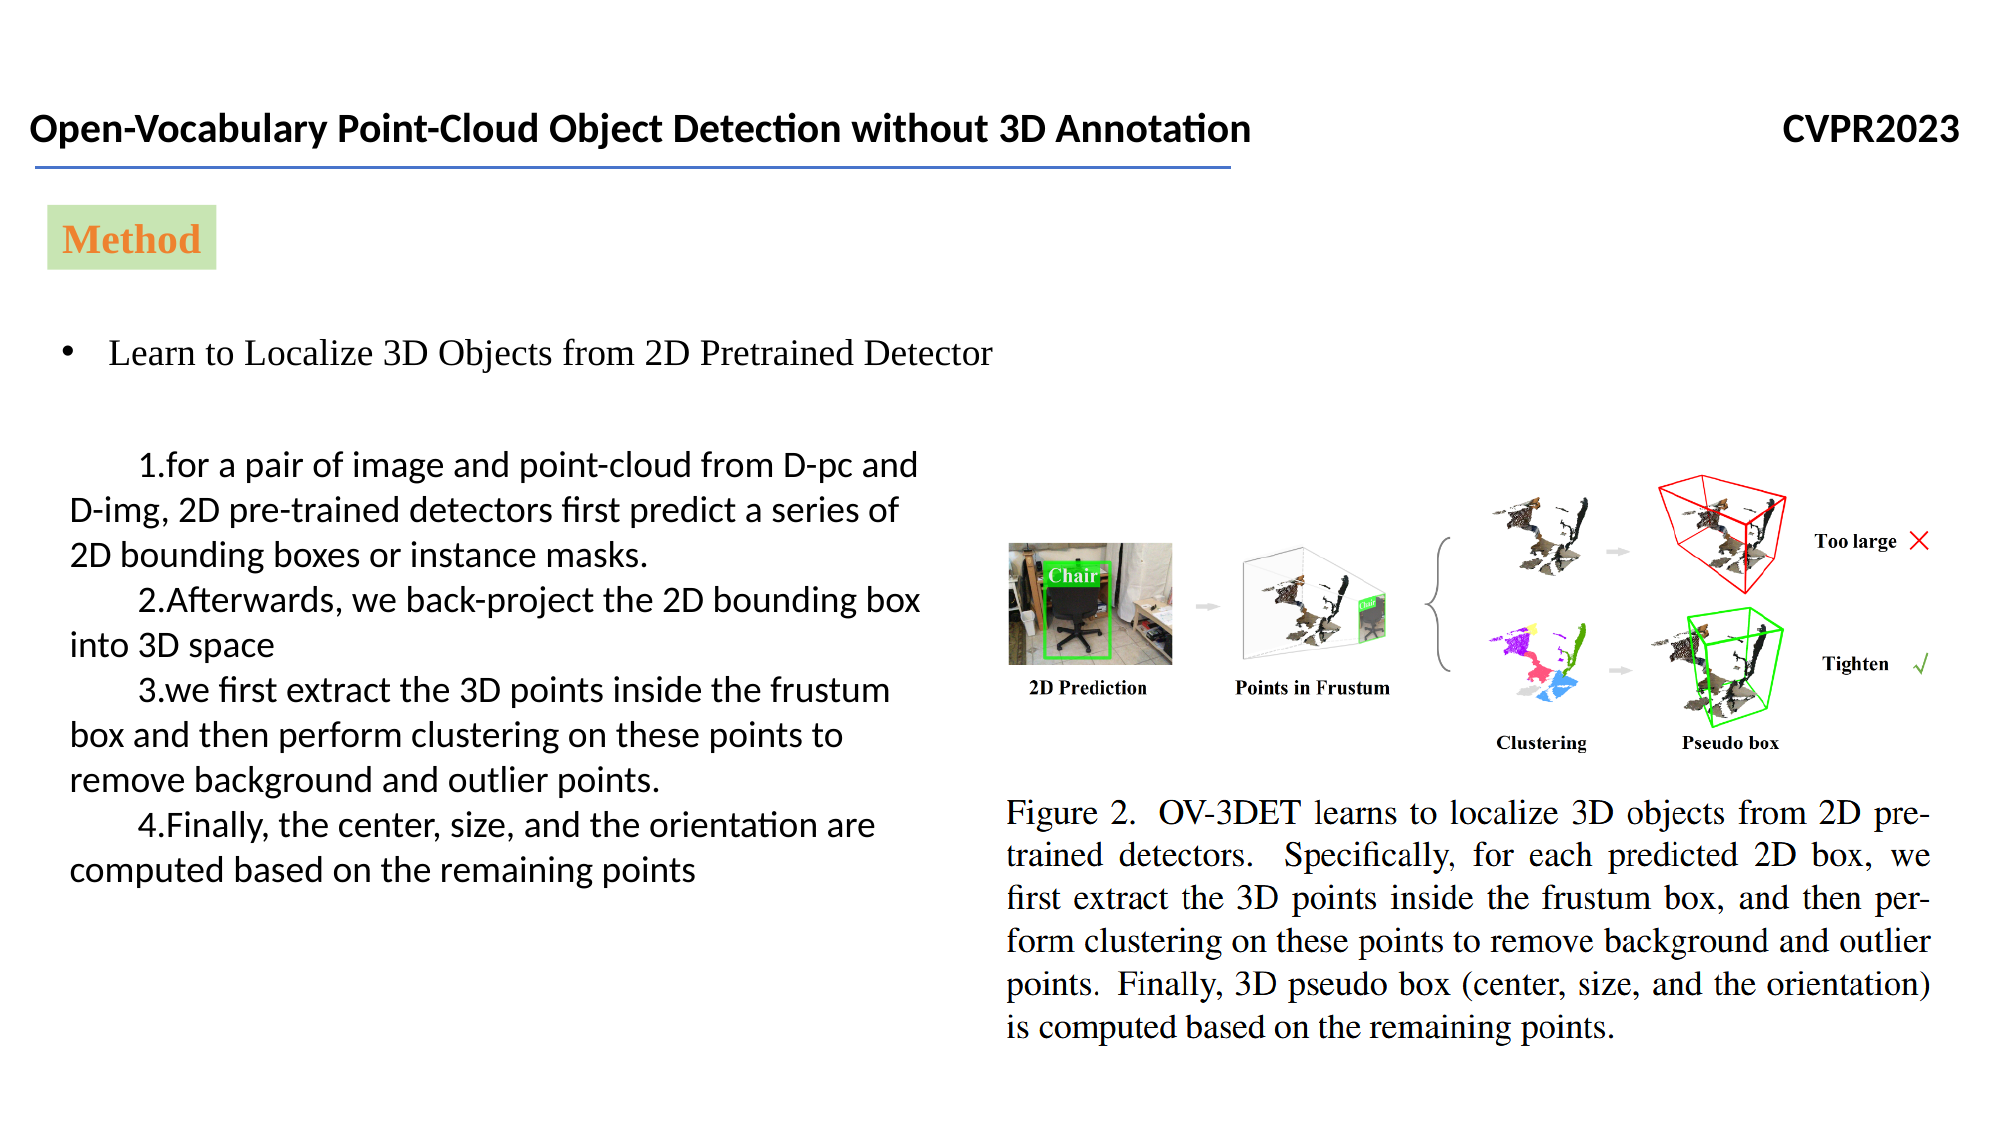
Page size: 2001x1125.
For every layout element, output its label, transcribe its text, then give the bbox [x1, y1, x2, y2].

text_box 1.for a pair of image and point-cloud from D-pc and D-img, 2D pre-trained detectors first predict a series of 2D bounding boxes or instance masks. 2.Afterwards, we back-project the 2D bounding box into 3D space 3.we first extract the 3D points inside the frustum box and then perform clustering on these points to remove background and outlier points. 4.Finally, the center, size, and the orientation are computed based on the remaining points [54, 432, 952, 898]
text_box Open-Vocabulary Point-Cloud Object Detection without 3D Annotation CVPR2023 [14, 93, 1986, 158]
picture [963, 420, 1986, 1064]
text_box Method [46, 204, 218, 271]
text_box Learn to Localize 3D Objects from 2D Pretrained Detector [46, 320, 1057, 381]
